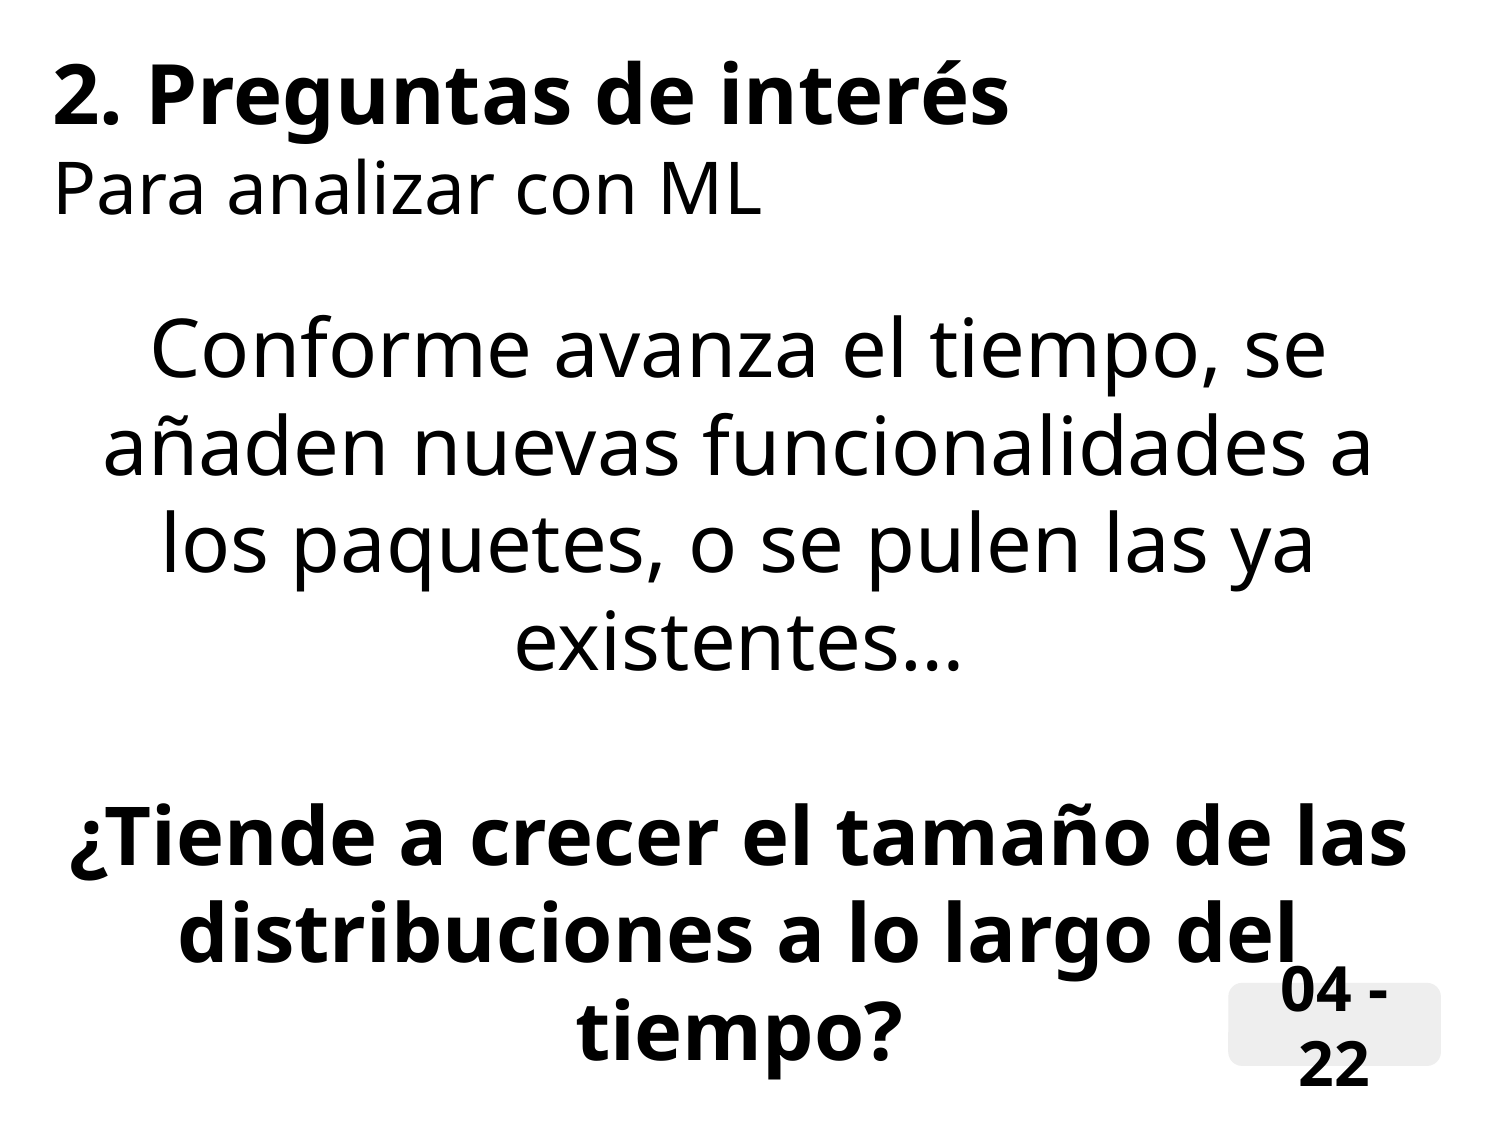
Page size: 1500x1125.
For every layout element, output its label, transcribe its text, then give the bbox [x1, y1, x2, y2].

text_box Conforme avanza el tiempo, se añaden nuevas funcionalidades a los paquetes, o se pulen las ya existentes… ¿Tiende a crecer el tamaño de las distribuciones a lo largo del tiempo? [37, 281, 1441, 1092]
text_box 2. Preguntas de interés Para analizar con ML [37, 26, 1441, 244]
